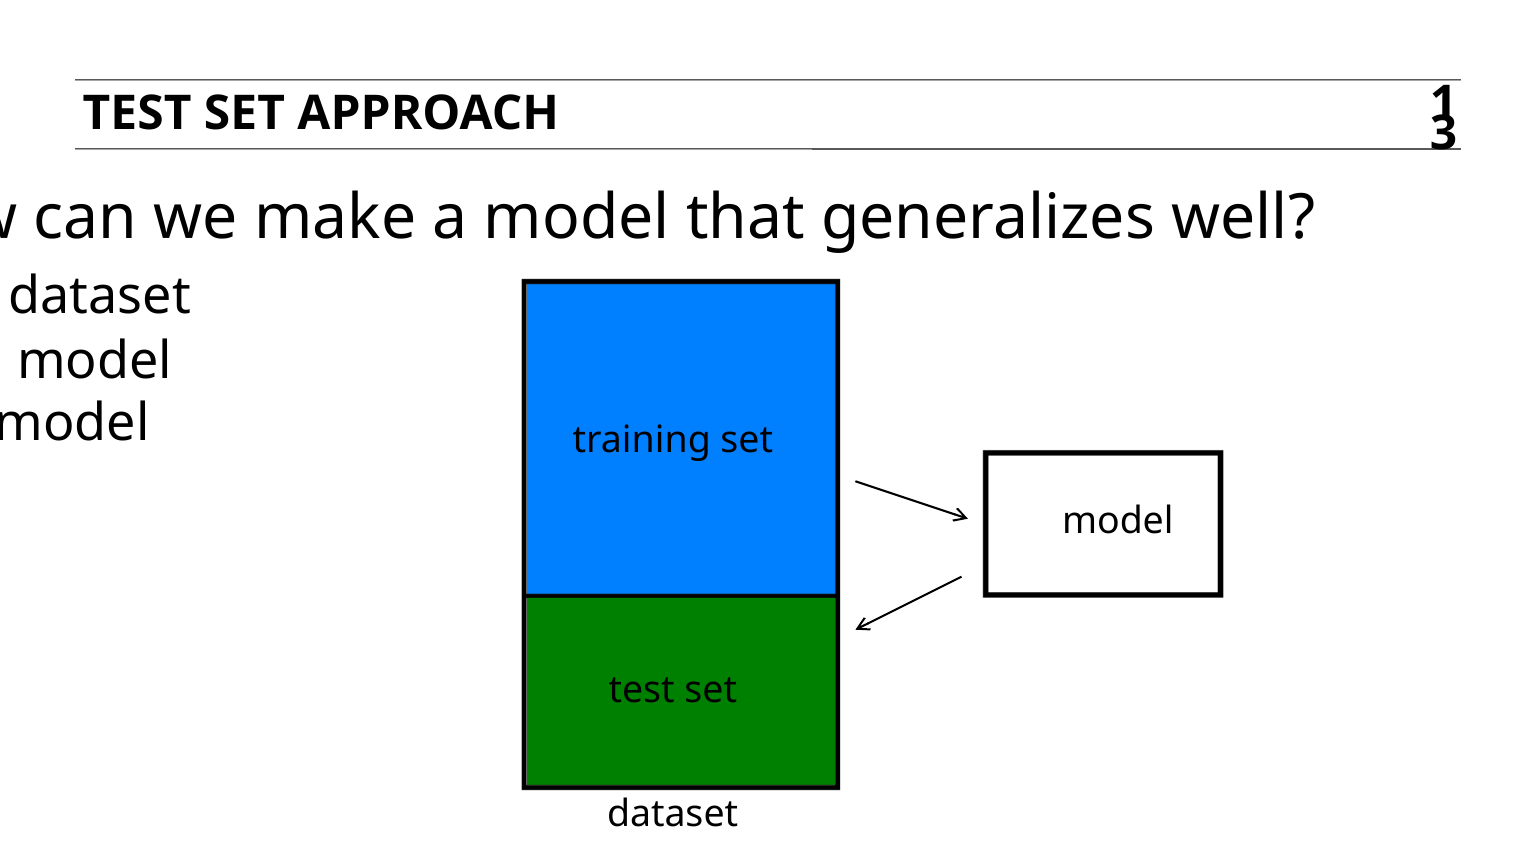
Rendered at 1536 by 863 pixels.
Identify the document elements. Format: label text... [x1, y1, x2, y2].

slide_number 13 [1419, 86, 1461, 138]
list Test Set Approach [67, 81, 1118, 132]
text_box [851, 584, 965, 623]
picture [517, 275, 844, 794]
text_box dataset [592, 802, 754, 841]
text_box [855, 480, 969, 519]
picture [955, 423, 1256, 632]
text_box Q: How can we make a model that generalizes well? 1) split dataset 2) train model 3) test model [0, 168, 1332, 459]
